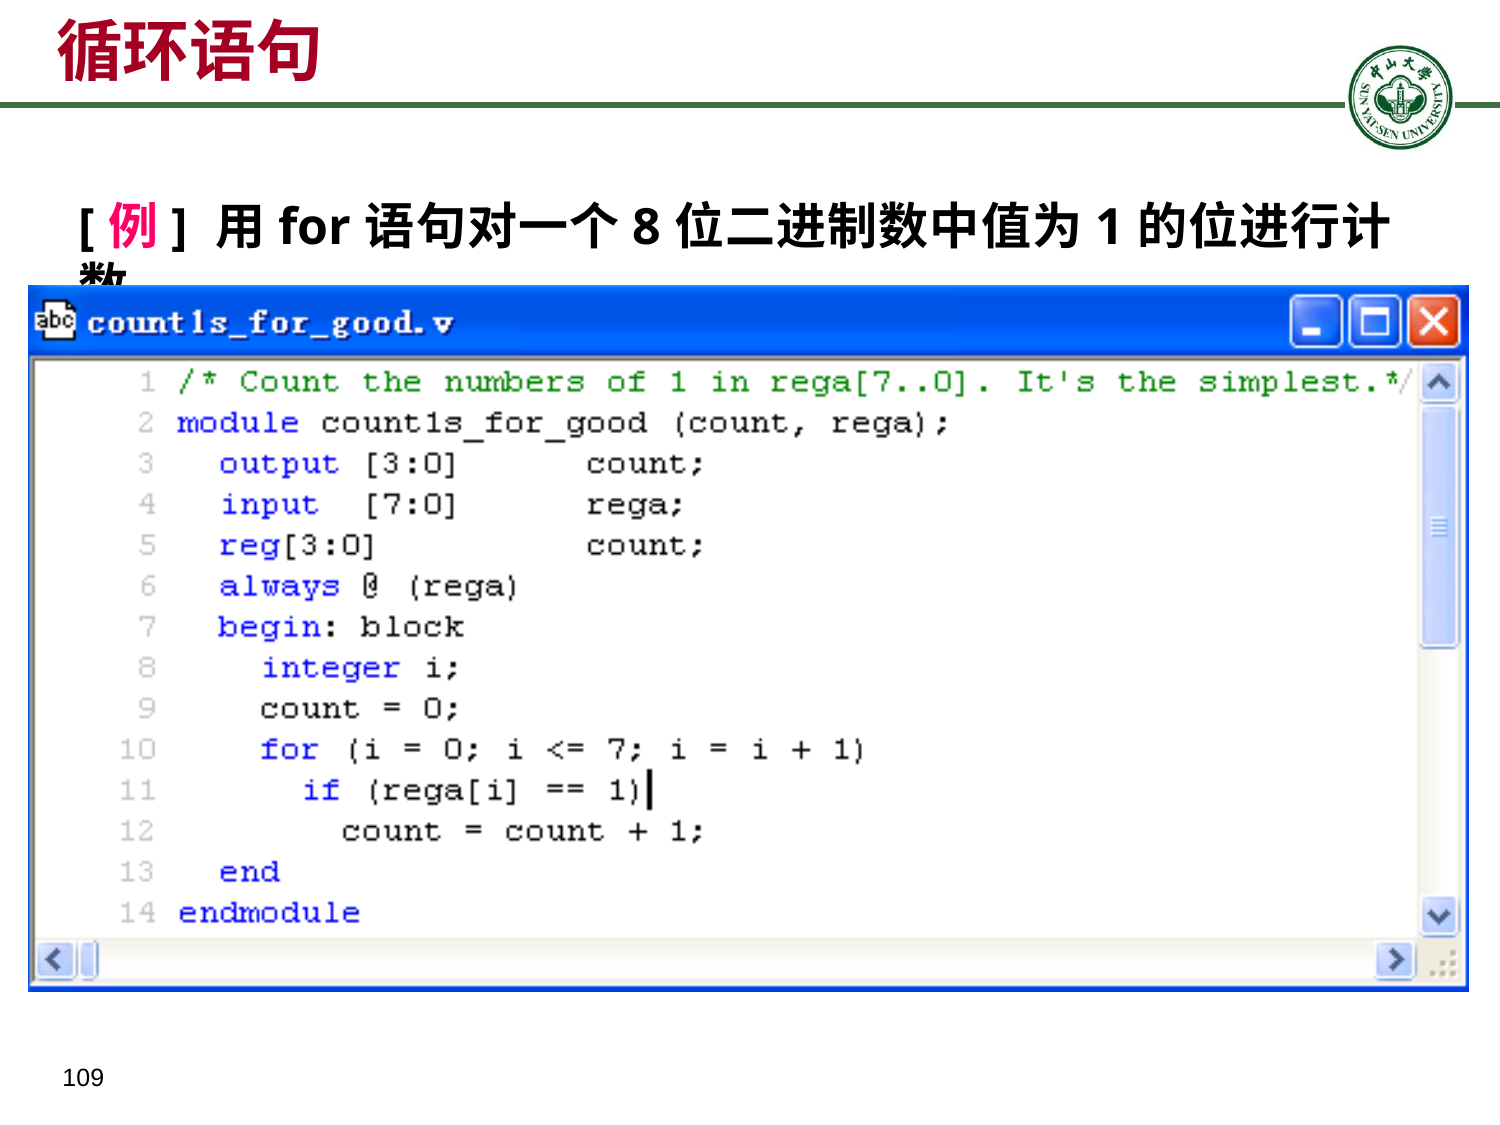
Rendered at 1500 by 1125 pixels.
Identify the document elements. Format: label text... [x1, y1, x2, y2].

title 循环语句 [41, 0, 1194, 96]
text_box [27, 285, 1469, 992]
picture [1345, 42, 1455, 152]
text_box [例] 用for语句对一个8位二进制数中值为1的位进行计数。 [63, 187, 1407, 284]
